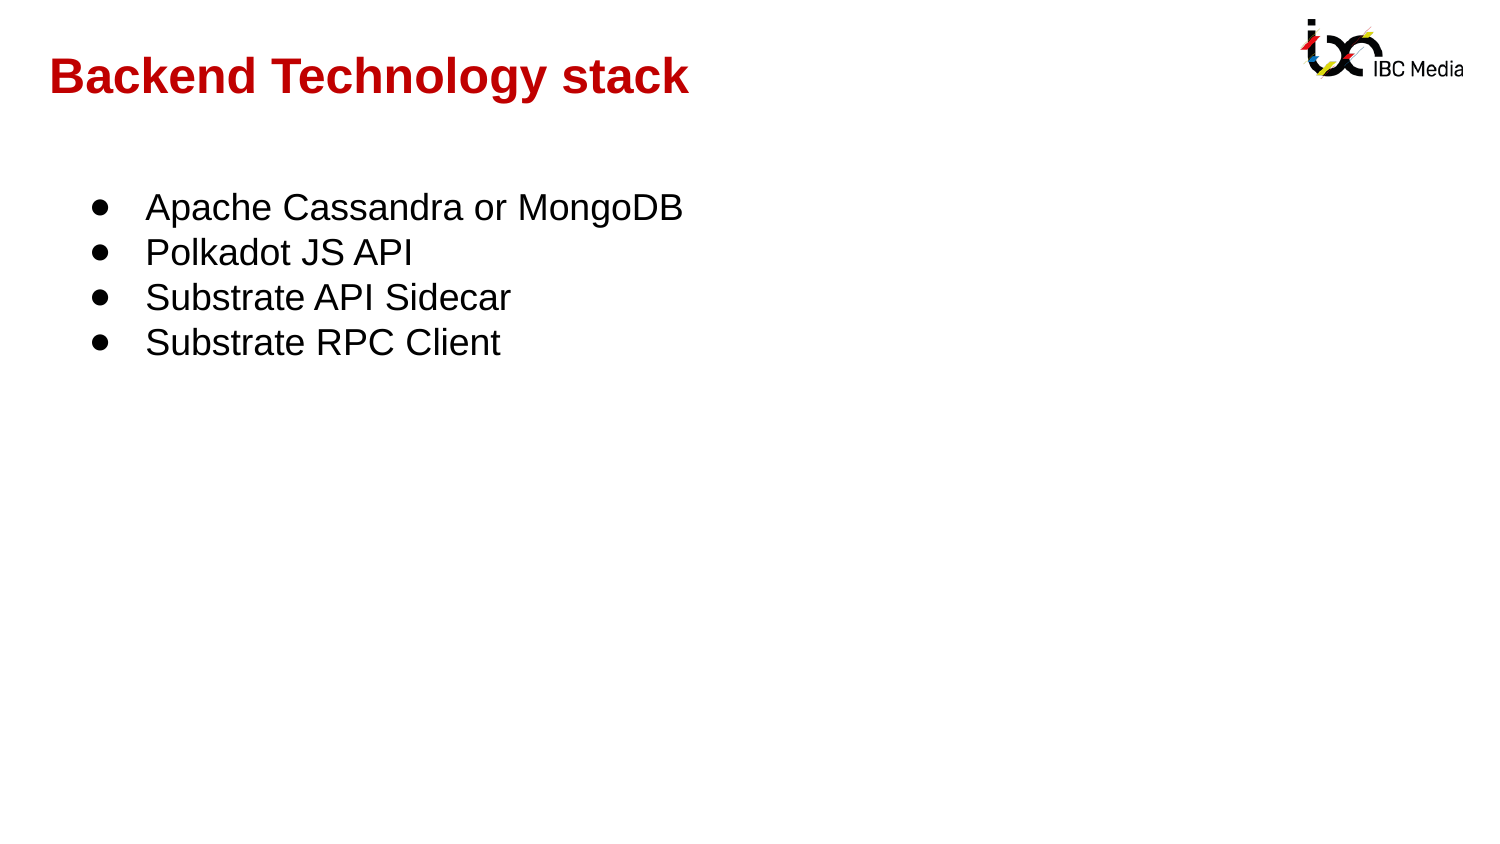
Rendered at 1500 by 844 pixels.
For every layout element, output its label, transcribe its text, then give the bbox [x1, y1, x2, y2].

text_box Apache Cassandra or MongoDB Polkadot JS API Substrate API Sidecar Substrate RPC Client [59, 177, 1442, 369]
title Backend Technology stack [37, 23, 1332, 131]
picture [1300, 19, 1464, 80]
